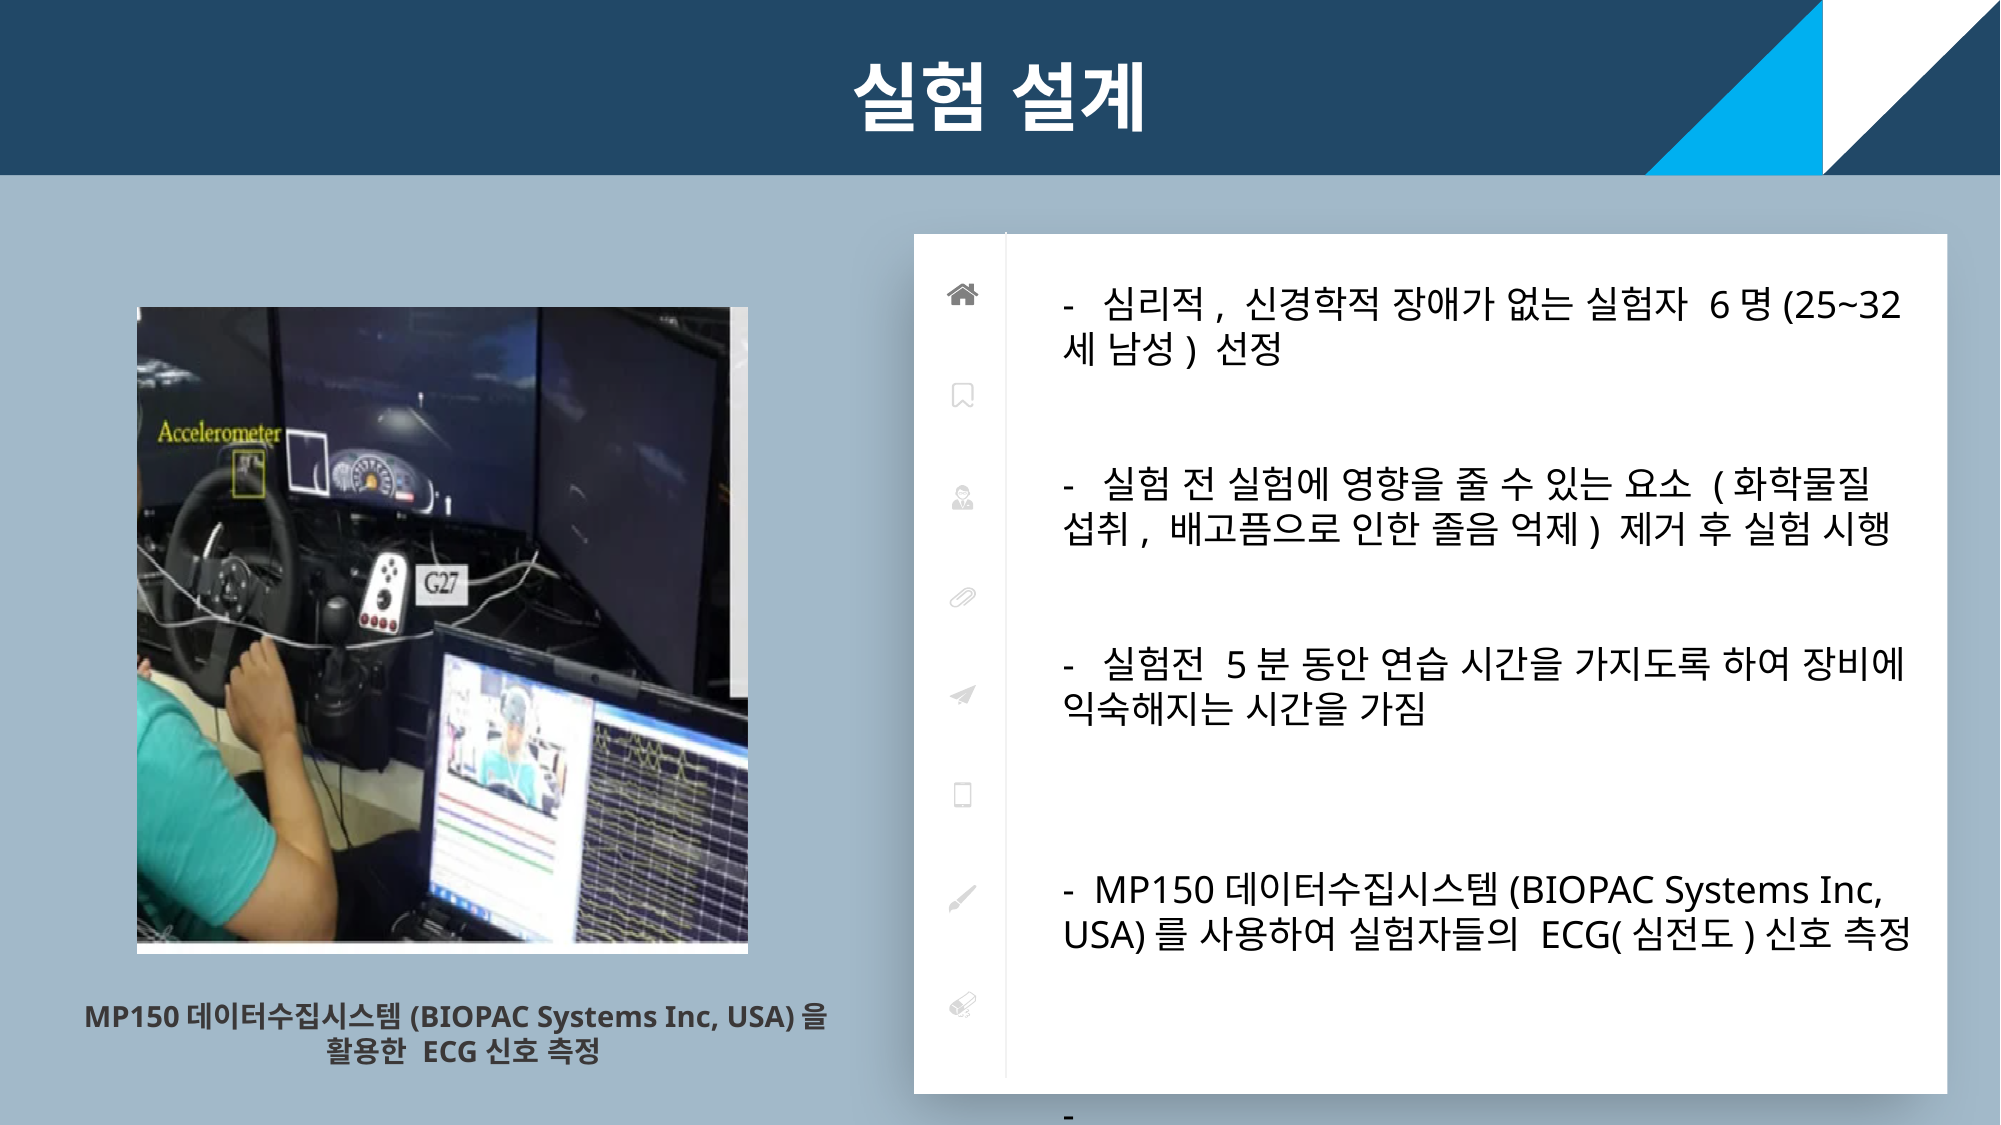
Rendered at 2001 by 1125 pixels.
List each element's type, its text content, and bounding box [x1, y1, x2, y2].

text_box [1644, 0, 2000, 176]
text_box - 심리적, 신경학적 장애가 없는 실험자 6명(25~32세 남성) 선정 - 실험 전 실험에 영향을 줄 수 있는 요소 (화학물질 섭취, 배고픔으로 인한 졸음 억제) 제거 후 실험 시행 - 실험전 5분 동안 연습 시간을 가지도록 하여 장비에 익숙해지는 시간을 가짐 - MP150데이터수집시스템(BIOPAC Systems Inc, USA)를 사용하여 실험자들의 ECG(심전도)신호 측정 - - - [1047, 274, 1937, 1125]
text_box [913, 233, 1948, 1095]
picture [137, 307, 748, 954]
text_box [946, 231, 1006, 1078]
text_box 실험 설계 [0, 0, 1644, 176]
text_box MP150데이터수집시스템(BIOPAC Systems Inc, USA)을 활용한 ECG신호 측정 [63, 991, 849, 1077]
